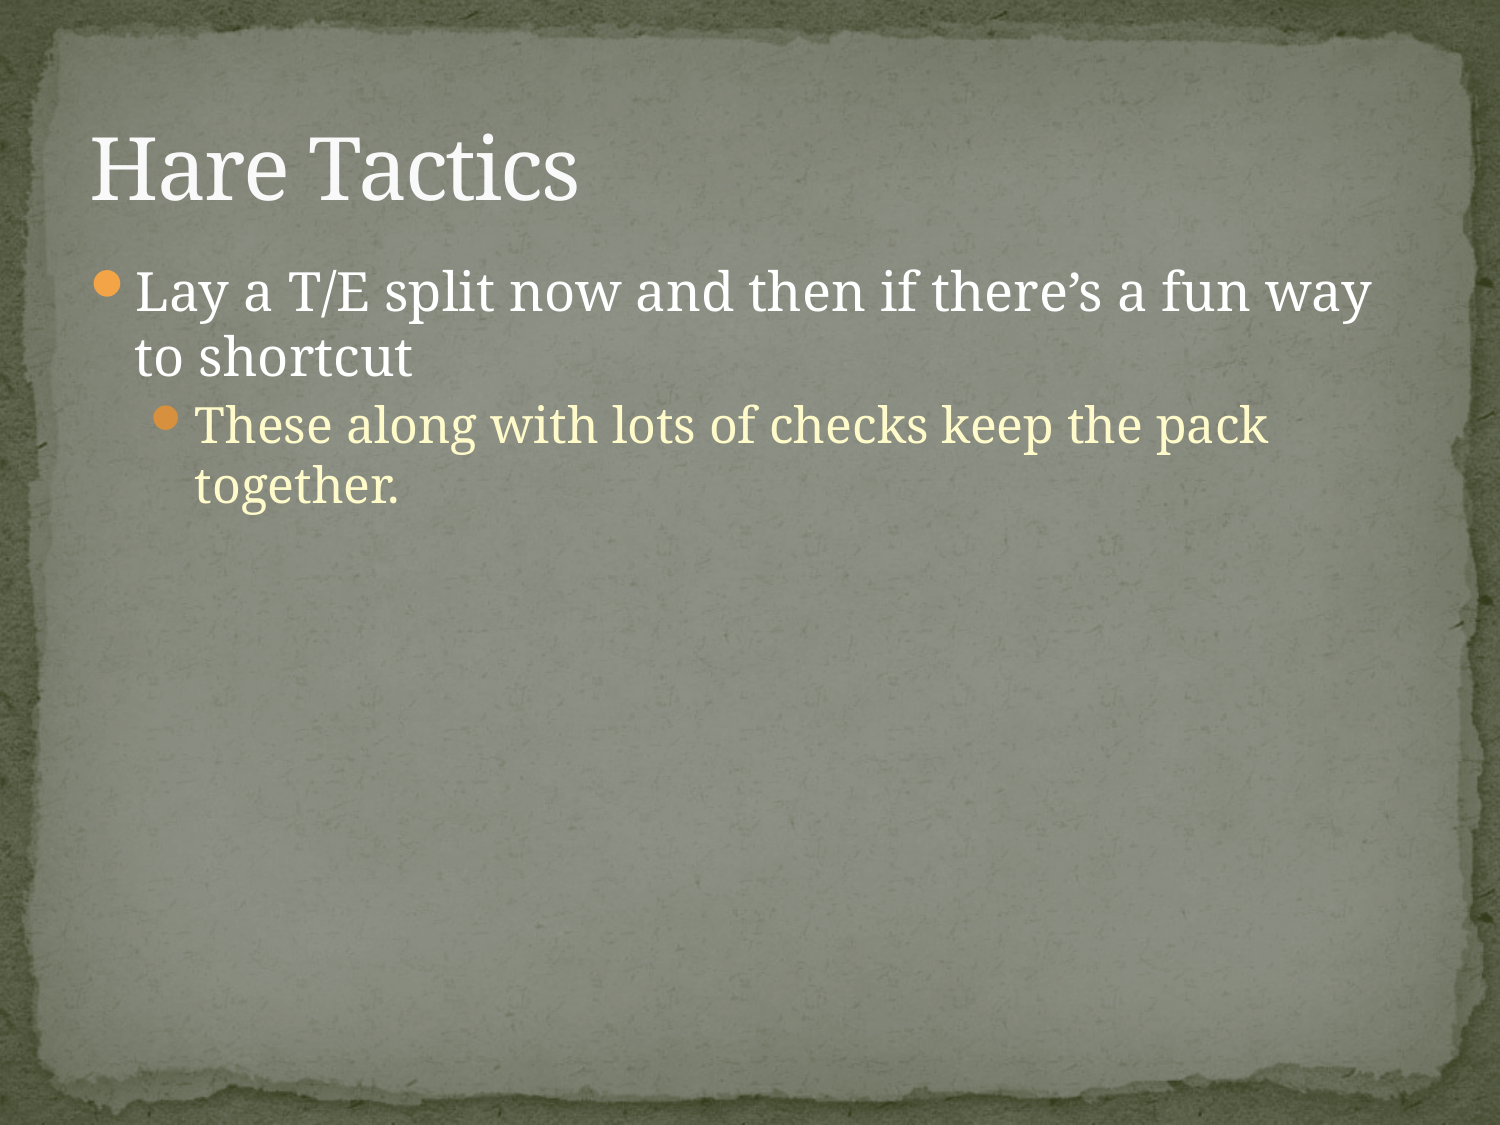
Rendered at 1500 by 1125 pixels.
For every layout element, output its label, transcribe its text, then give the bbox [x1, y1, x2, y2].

list Lay a T/E split now and then if there’s a fun way to shortcut These along with lots of checks keep the pack together. [75, 249, 1425, 1000]
title Hare Tactics [74, 24, 1425, 225]
